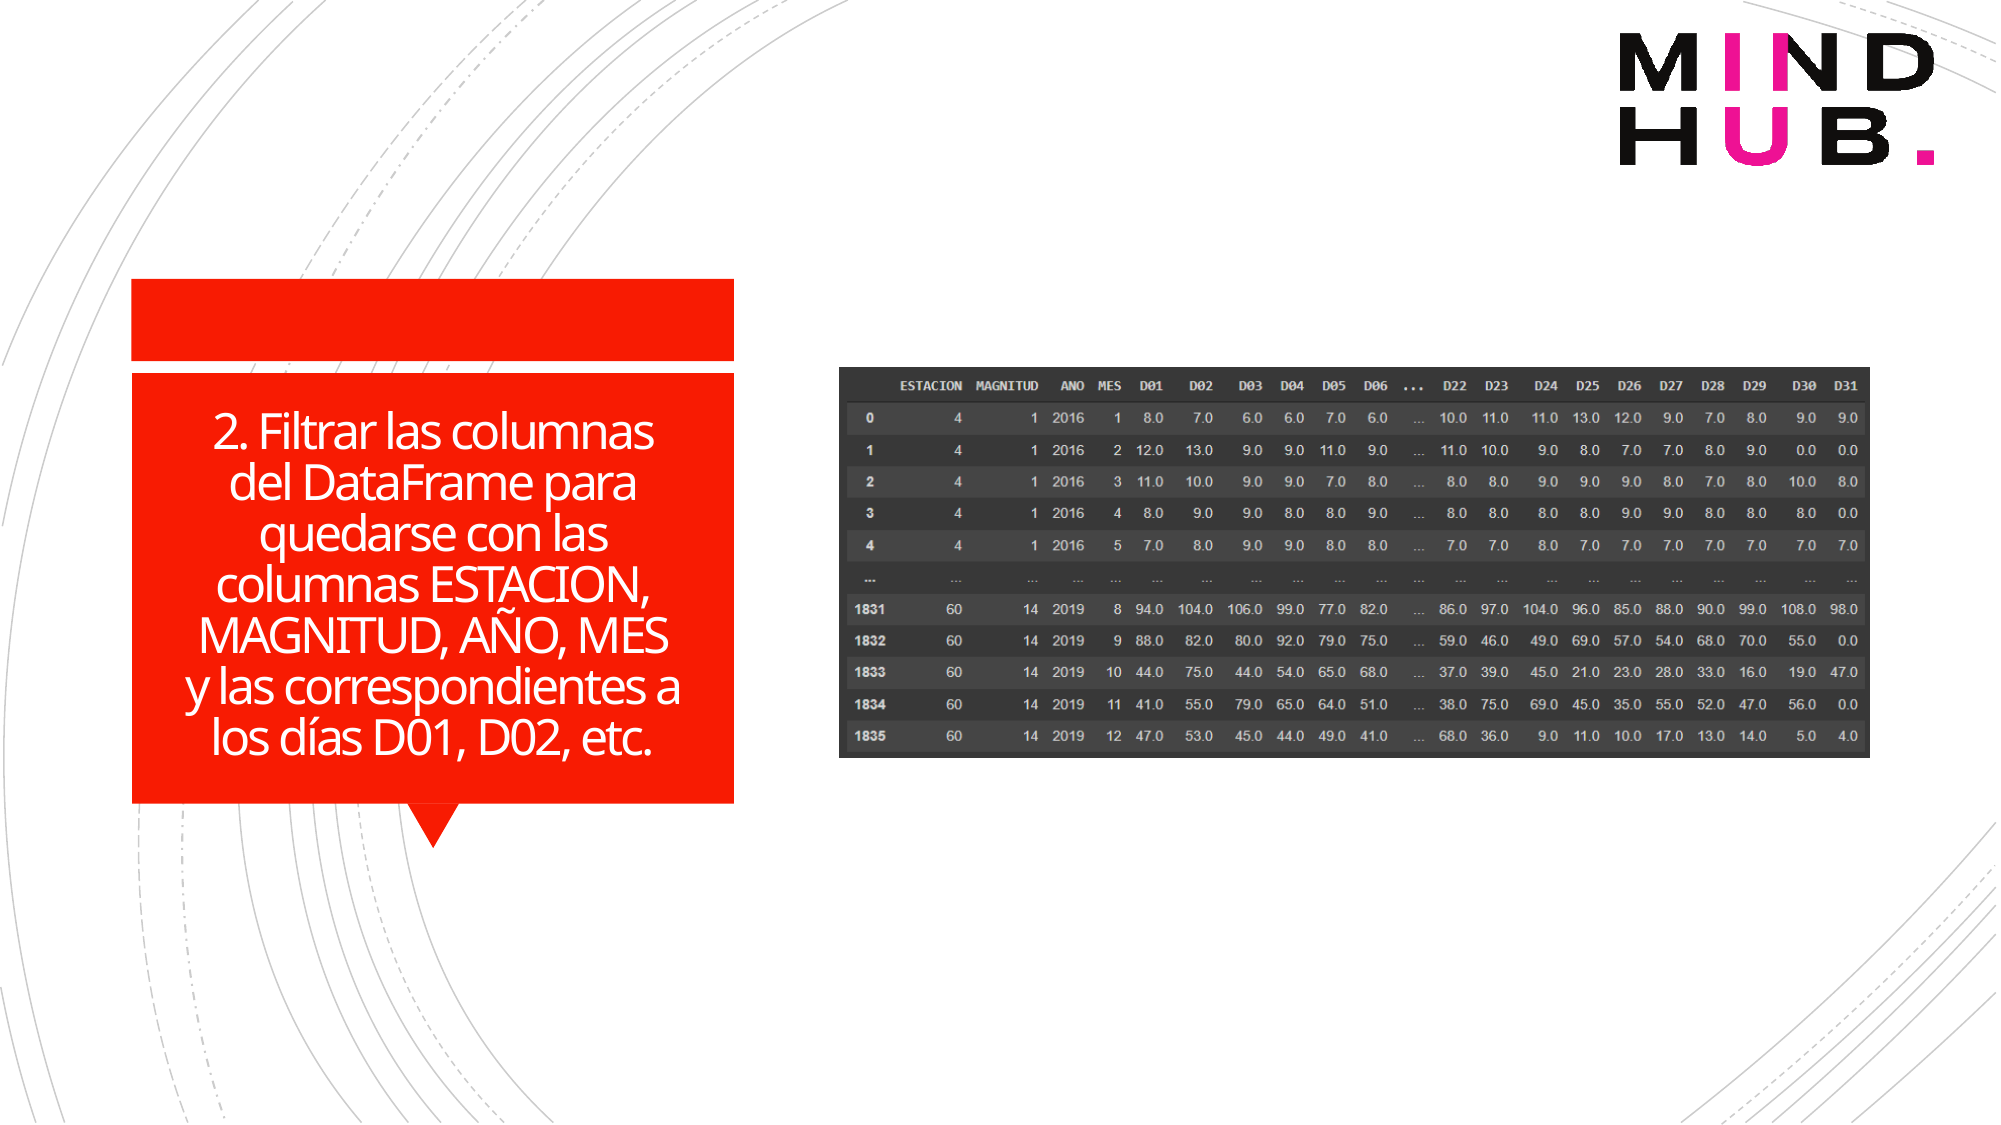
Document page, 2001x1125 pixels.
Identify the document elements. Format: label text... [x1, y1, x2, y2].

title 2. Filtrar las columnas del DataFrame para quedarse con las columnas ESTACION, MAGNITUD, AÑO, MES y las correspondientes a los días D01, D02, etc. [145, 385, 720, 789]
picture [1591, 11, 1962, 186]
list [839, 366, 1871, 758]
